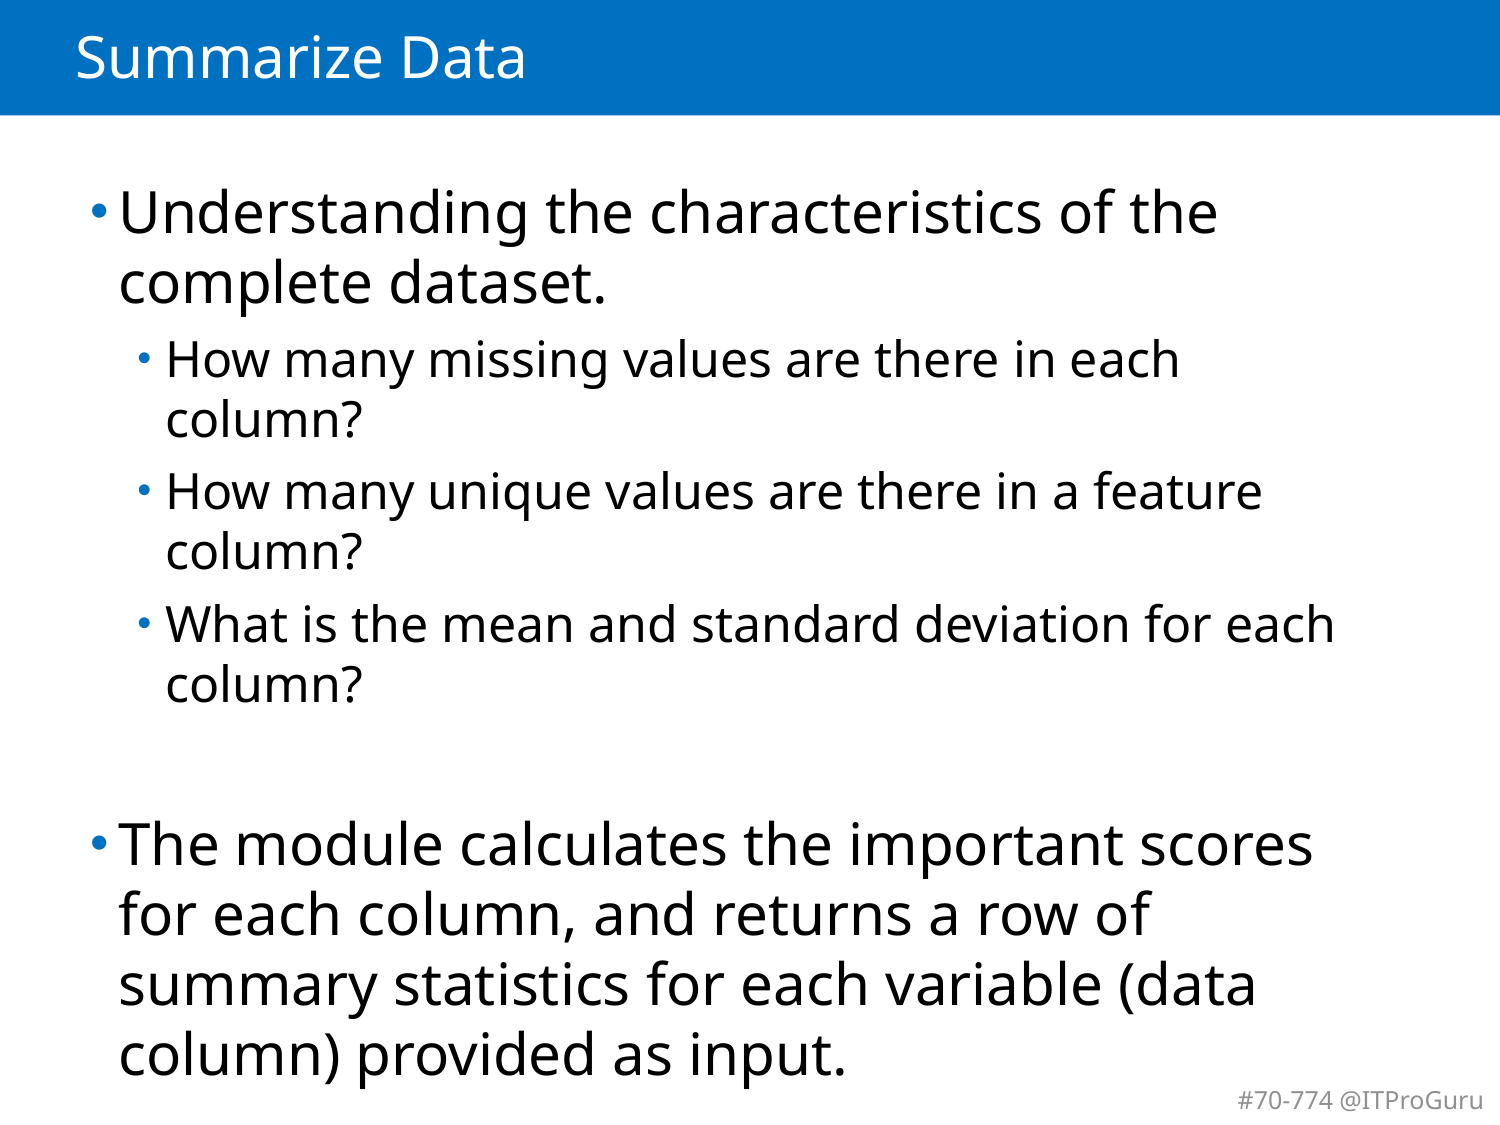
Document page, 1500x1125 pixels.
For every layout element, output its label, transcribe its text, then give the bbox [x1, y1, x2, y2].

text_box Understanding the characteristics of the complete dataset. How many missing values are there in each column? How many unique values are there in a feature column? What is the mean and standard deviation for each column? The module calculates the important scores for each column, and returns a row of summary statistics for each variable (data column) provided as input. [75, 167, 1408, 1012]
title Summarize Data [75, 0, 1351, 122]
